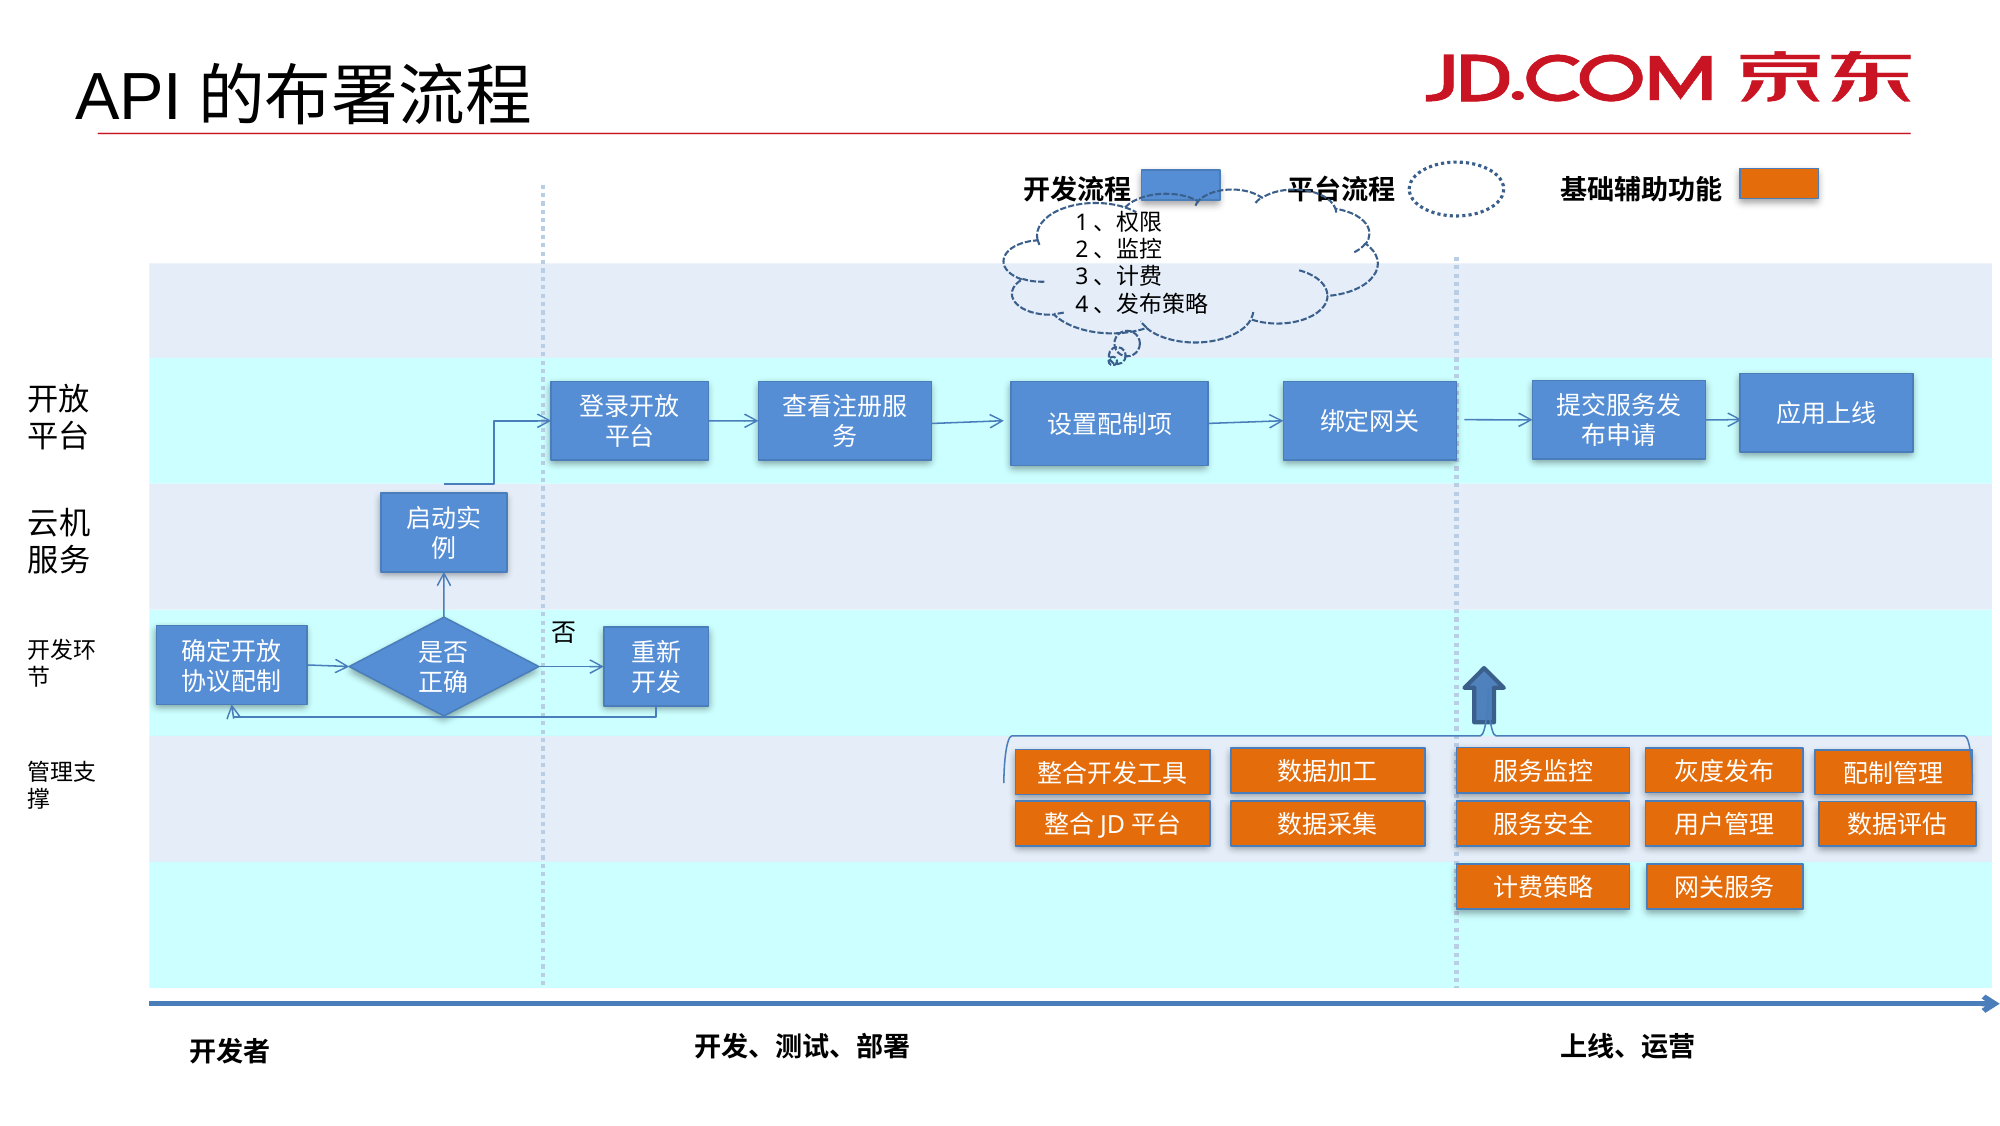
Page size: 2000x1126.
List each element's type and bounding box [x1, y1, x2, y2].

picture [0, 0, 2000, 1126]
text_box [1207, 420, 1284, 424]
text_box [931, 420, 1005, 424]
text_box [443, 420, 552, 485]
